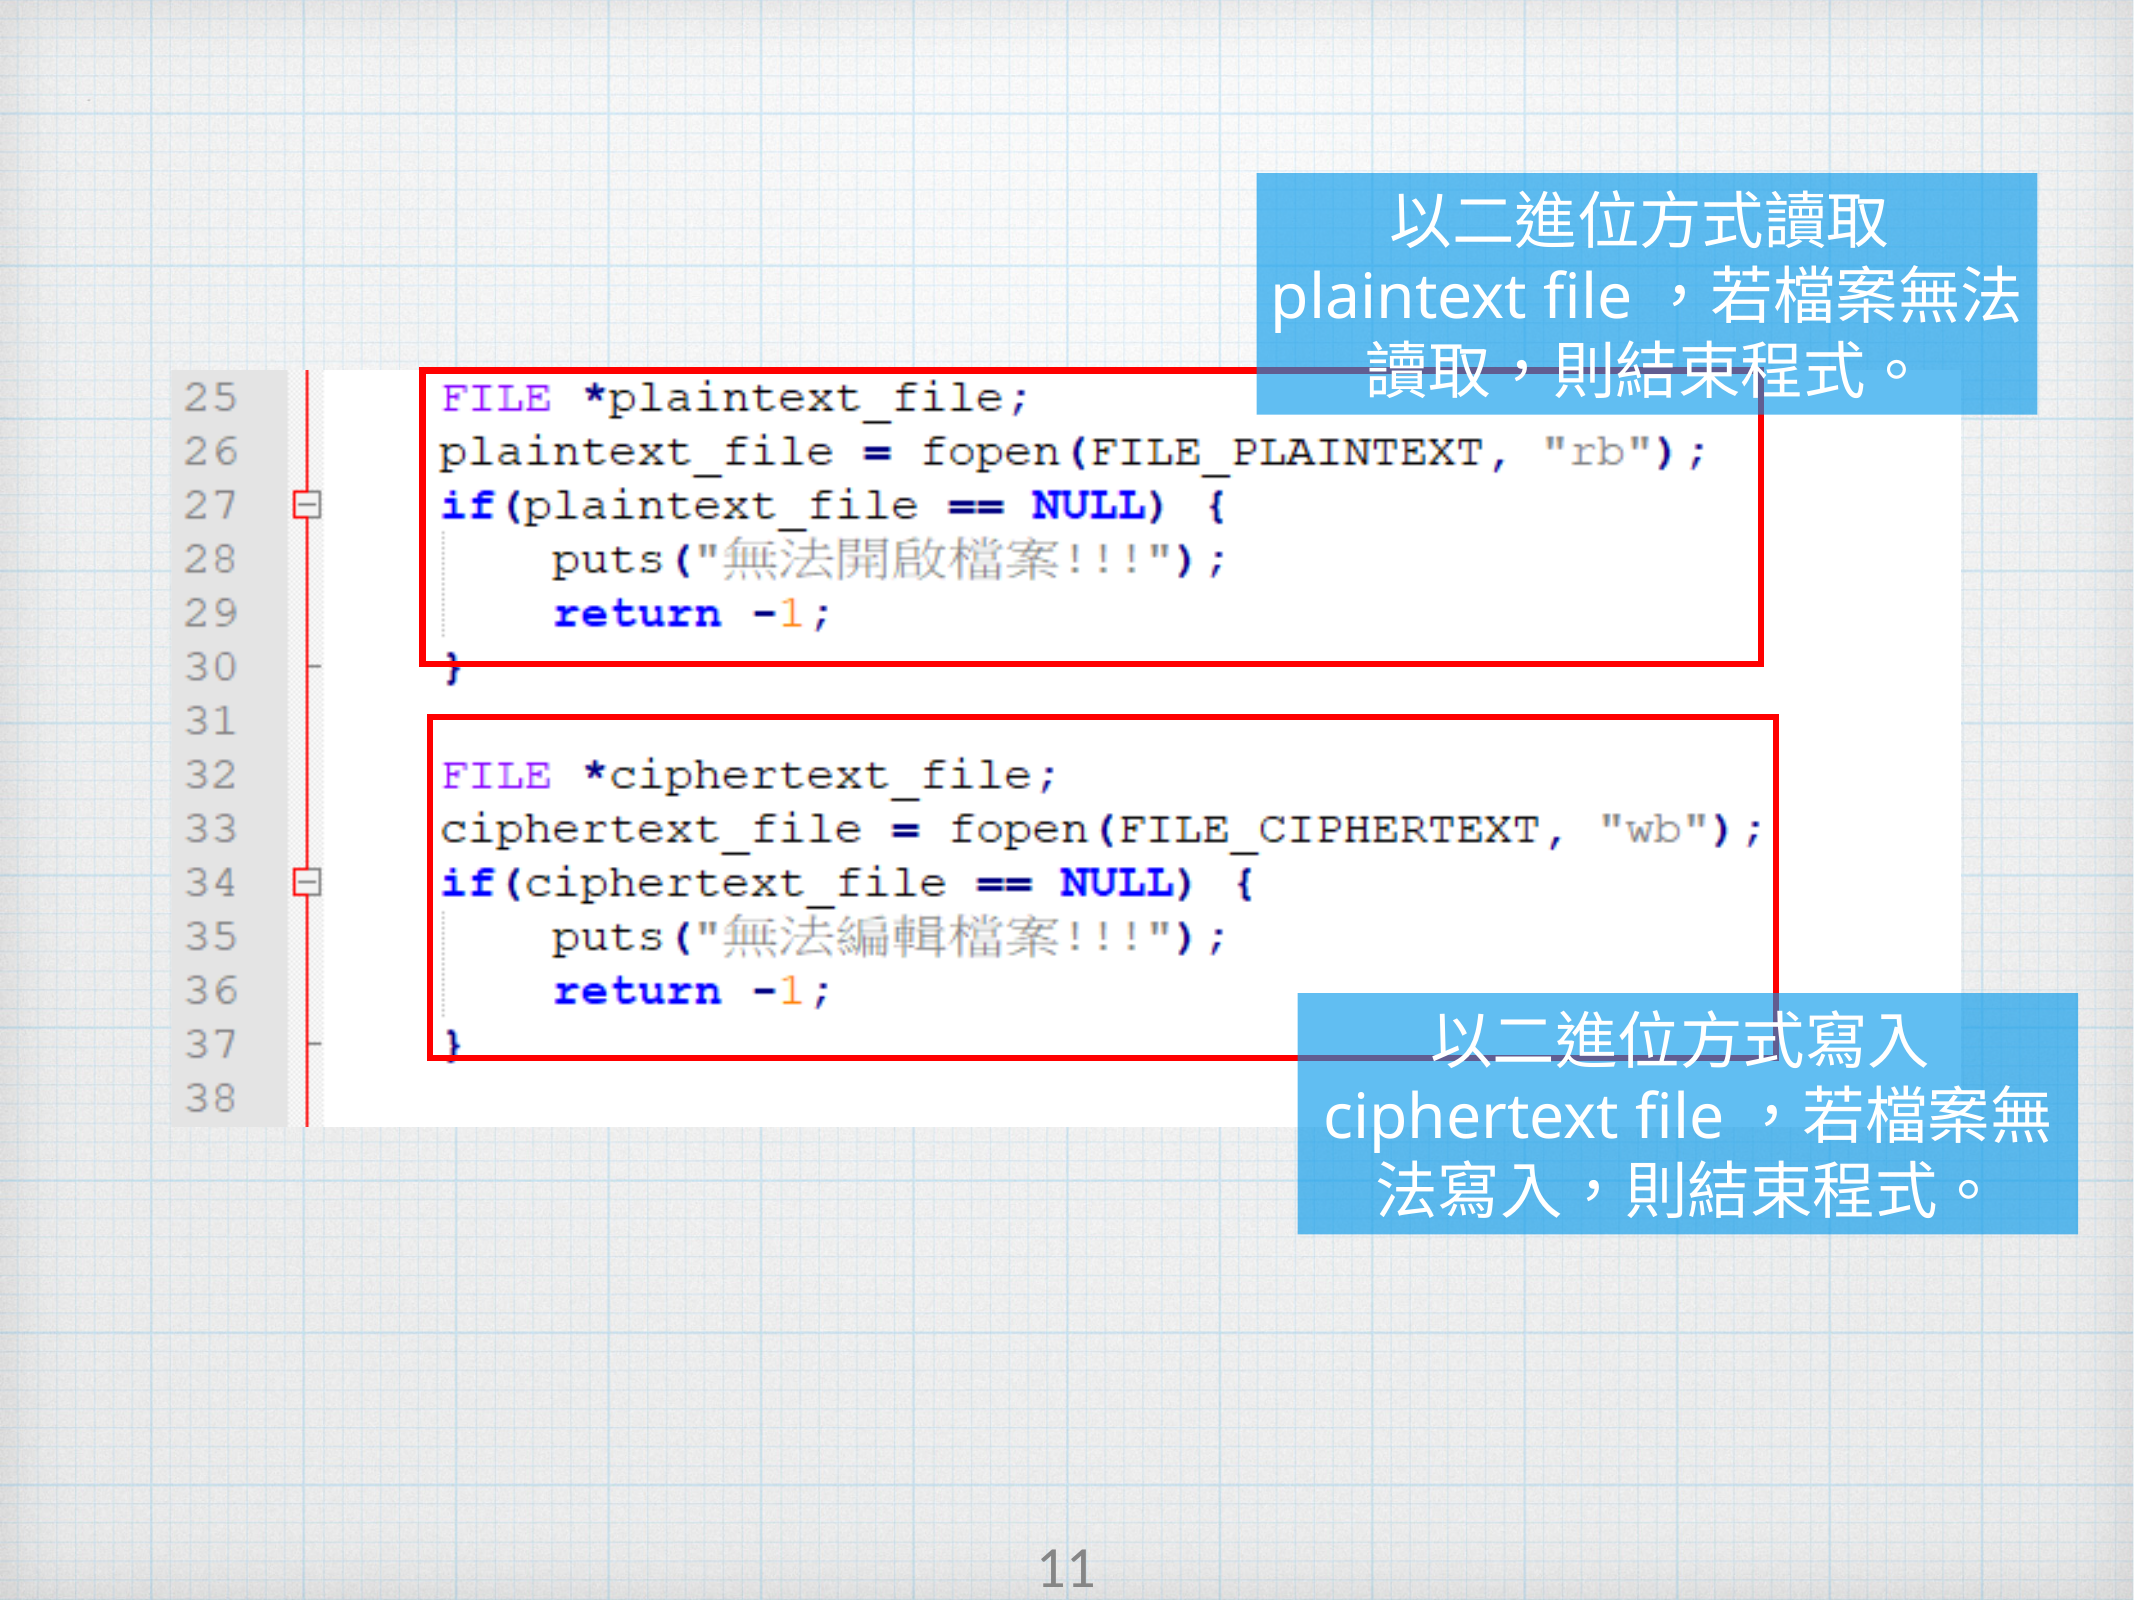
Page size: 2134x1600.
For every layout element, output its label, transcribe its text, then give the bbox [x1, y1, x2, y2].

text_box 以二進位方式讀取plaintext file，若檔案無法讀取，則結束程式。 [1256, 173, 2038, 415]
picture [0, 0, 2134, 1600]
text_box 以二進位方式寫入ciphertext file，若檔案無法寫入，則結束程式。 [1297, 993, 2079, 1235]
slide_number 11 [1027, 1520, 1106, 1600]
